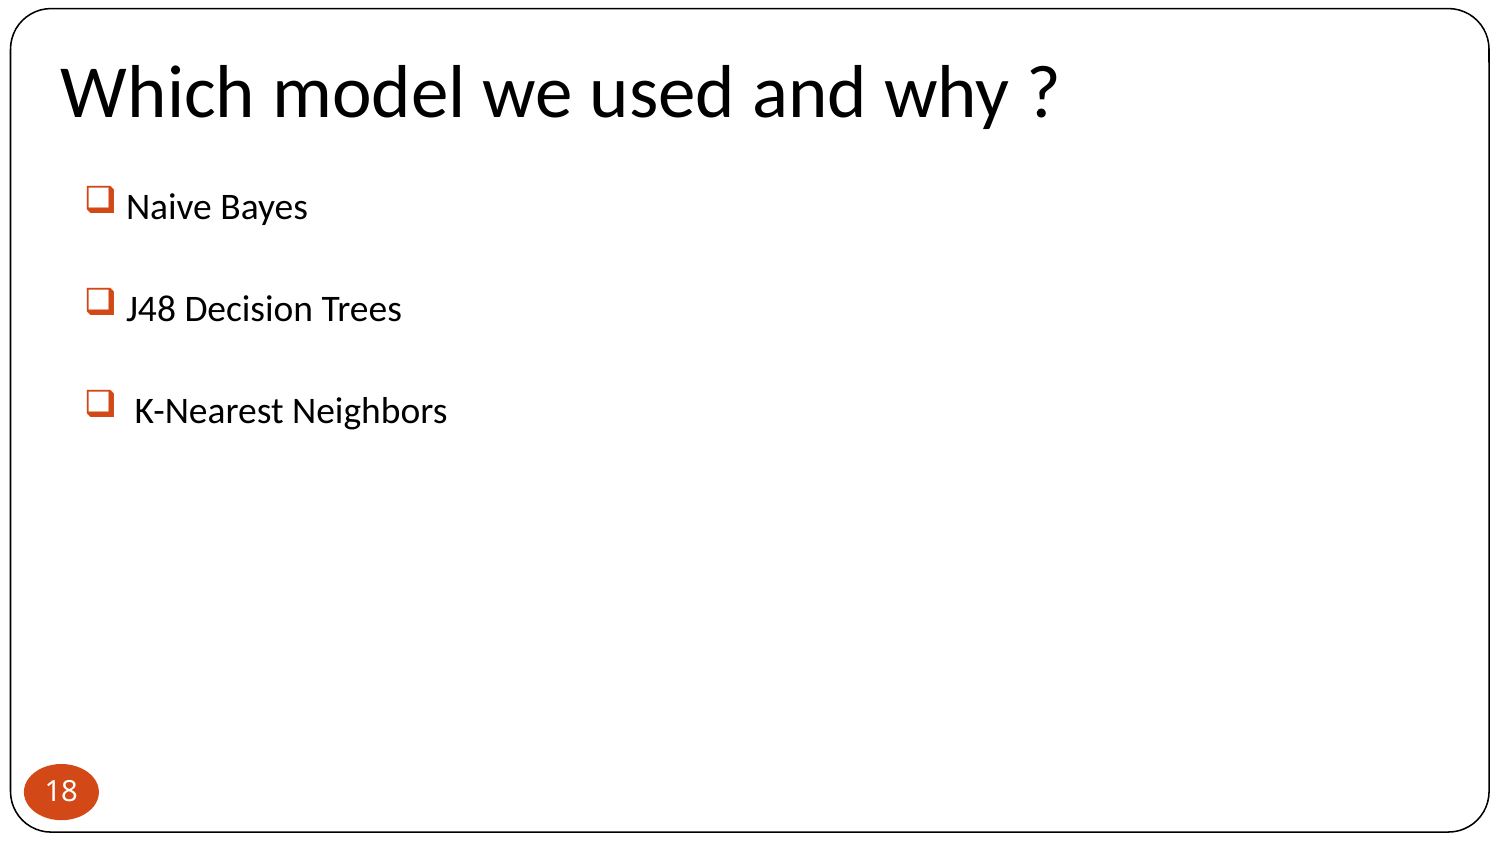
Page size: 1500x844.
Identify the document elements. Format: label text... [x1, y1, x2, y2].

list Naive Bayes J48 Decision Trees K-Nearest Neighbors [45, 122, 1466, 801]
slide_number 18 [23, 766, 97, 821]
title Which model we used and why ? [45, 88, 1321, 122]
